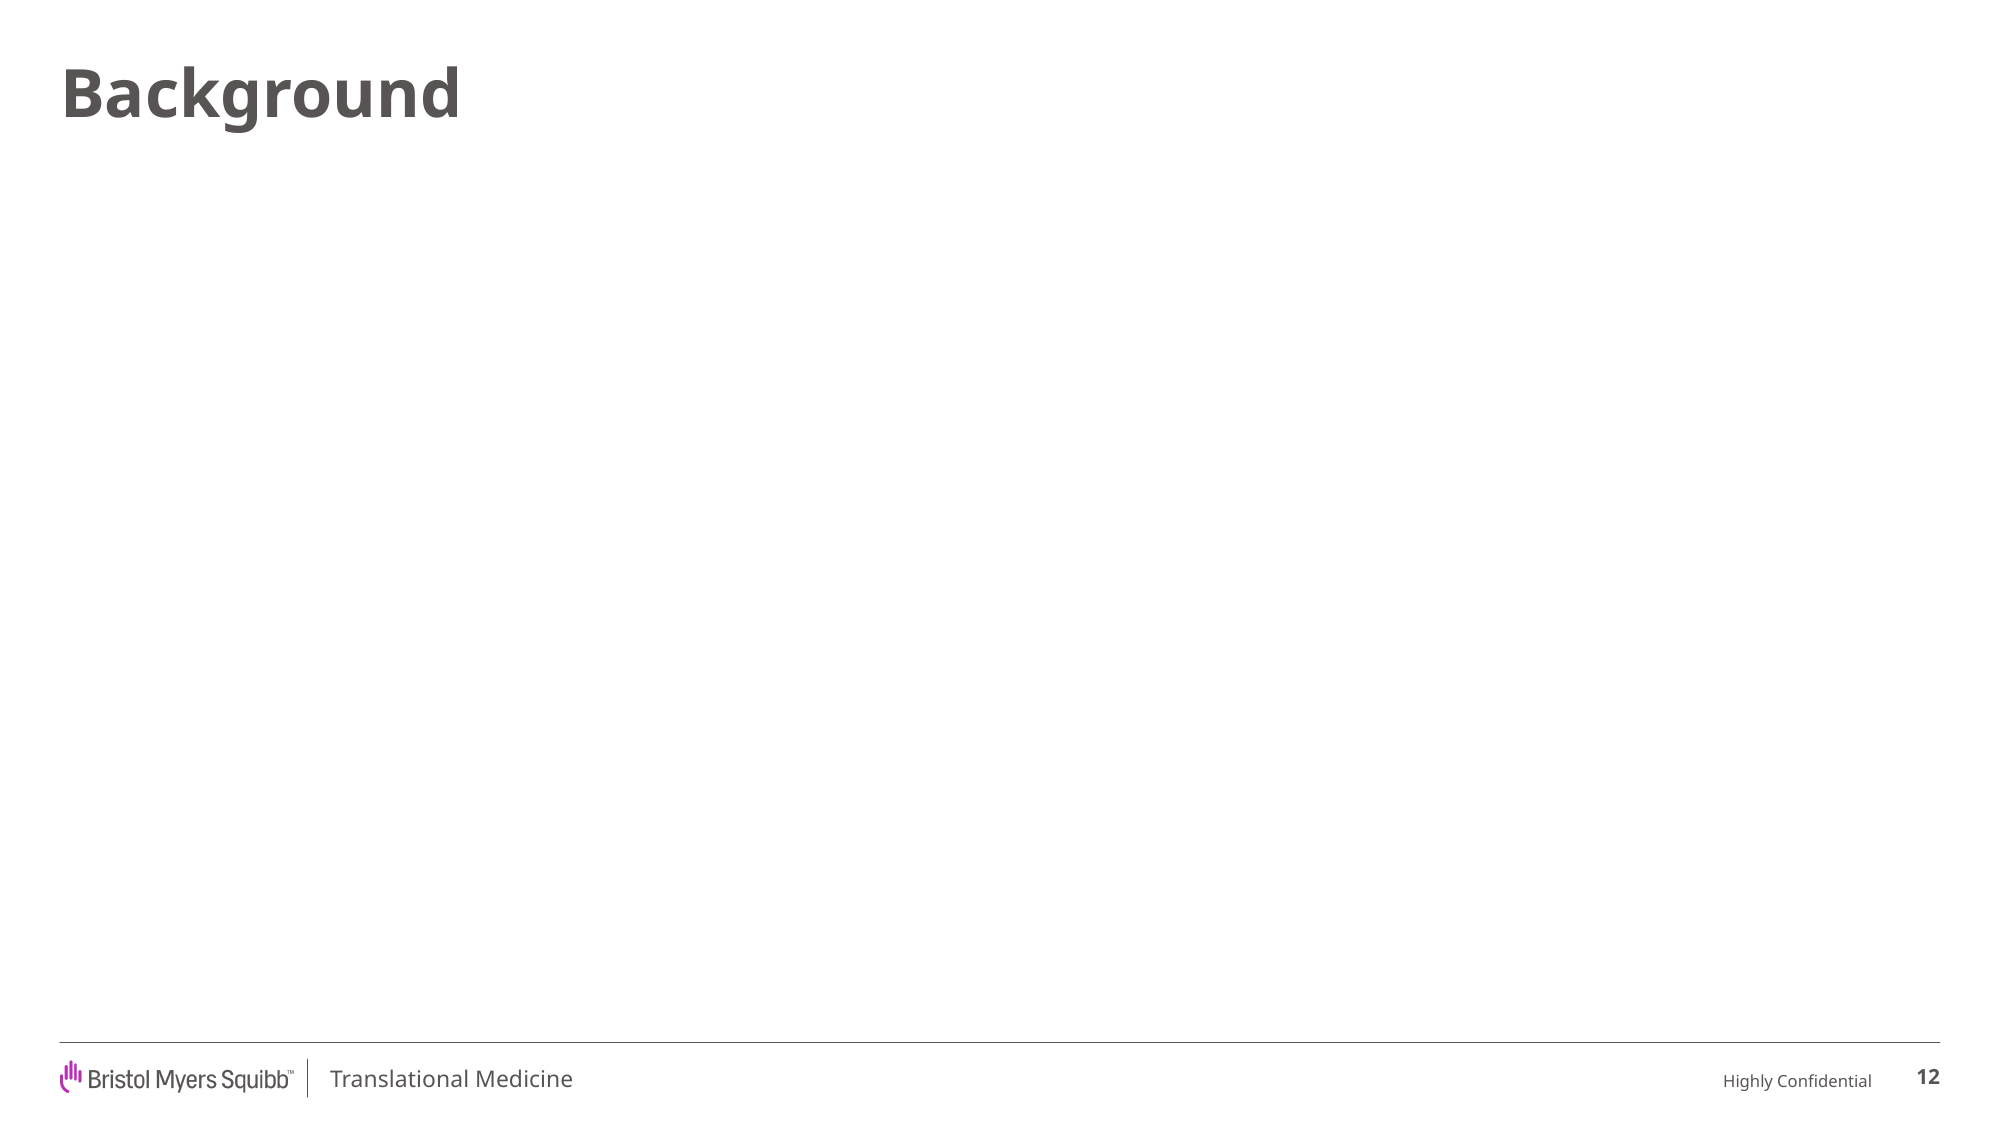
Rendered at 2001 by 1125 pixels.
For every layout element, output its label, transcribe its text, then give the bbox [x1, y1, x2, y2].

slide_number 12 [1887, 1054, 1940, 1093]
title Background [60, 60, 1940, 210]
